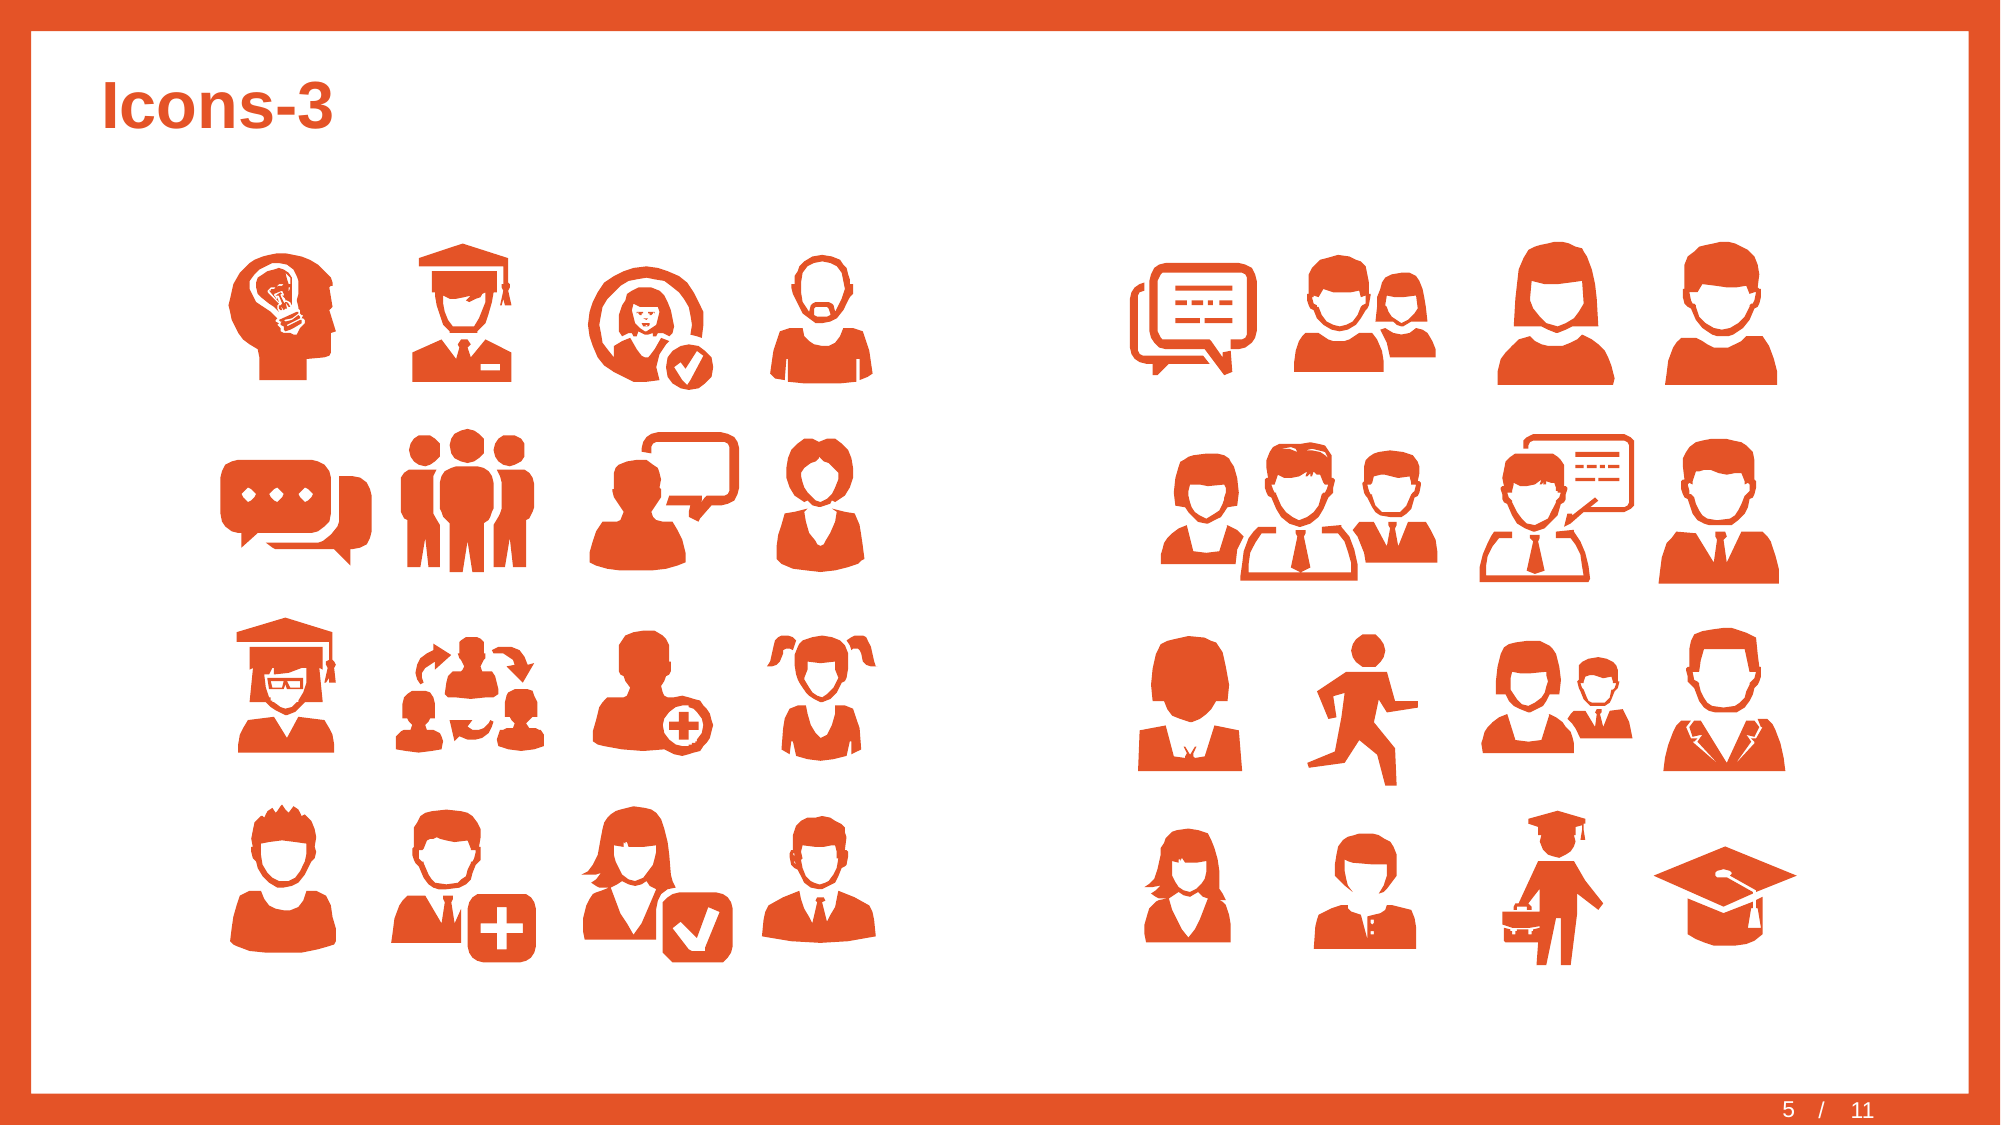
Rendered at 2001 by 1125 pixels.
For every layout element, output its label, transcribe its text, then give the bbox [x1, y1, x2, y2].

text_box [1149, 262, 1257, 376]
text_box [412, 339, 512, 382]
text_box [766, 635, 797, 667]
text_box [467, 894, 536, 963]
text_box [415, 643, 452, 685]
text_box [786, 438, 854, 507]
text_box [789, 816, 849, 890]
text_box [431, 271, 497, 333]
text_box [1528, 810, 1586, 858]
text_box [251, 804, 317, 888]
text_box [1687, 896, 1763, 946]
text_box [418, 243, 512, 306]
text_box [1665, 336, 1778, 385]
title Icons-3 [86, 42, 1914, 161]
text_box [1497, 334, 1615, 385]
text_box [491, 646, 535, 683]
text_box [770, 328, 873, 384]
text_box [592, 630, 714, 756]
text_box [1294, 332, 1384, 372]
text_box [761, 890, 876, 943]
text_box [400, 469, 440, 568]
text_box [265, 476, 372, 566]
text_box [1681, 438, 1757, 526]
text_box [1658, 531, 1779, 584]
text_box [1481, 714, 1574, 754]
text_box [1240, 525, 1358, 581]
text_box [496, 689, 544, 751]
text_box [587, 266, 704, 382]
text_box [1352, 521, 1438, 563]
text_box [1513, 241, 1599, 333]
text_box [666, 344, 714, 390]
text_box [589, 459, 686, 571]
text_box [408, 435, 440, 467]
text_box [493, 469, 535, 568]
text_box [1307, 254, 1371, 332]
text_box [439, 466, 494, 573]
text_box [1479, 529, 1591, 583]
text_box [791, 254, 854, 324]
slide_number 5 [1422, 1098, 1810, 1125]
text_box [662, 892, 733, 963]
text_box [781, 705, 862, 761]
text_box [395, 690, 444, 753]
text_box [1264, 442, 1335, 527]
text_box [1682, 241, 1761, 337]
text_box [1173, 453, 1239, 524]
text_box [493, 435, 525, 467]
text_box [449, 428, 484, 464]
footer / 11 [1803, 1095, 2000, 1123]
text_box [238, 716, 335, 753]
text_box [1138, 725, 1243, 772]
text_box [846, 635, 878, 667]
text_box [1160, 525, 1244, 565]
text_box [236, 617, 336, 683]
text_box [1307, 671, 1418, 786]
text_box [776, 508, 865, 573]
text_box [1500, 453, 1568, 532]
text_box [1375, 272, 1428, 327]
text_box [1380, 328, 1436, 358]
text_box [1523, 434, 1635, 527]
text_box [1577, 657, 1620, 706]
text_box [1362, 450, 1421, 518]
text_box [449, 720, 494, 742]
text_box [1653, 846, 1797, 907]
text_box [228, 253, 336, 381]
text_box [1334, 833, 1397, 894]
text_box [249, 646, 323, 716]
text_box [1567, 709, 1633, 739]
text_box [1502, 861, 1604, 966]
text_box [1495, 640, 1561, 713]
text_box [391, 895, 462, 943]
text_box [1144, 828, 1231, 943]
text_box [220, 459, 331, 548]
text_box [1129, 282, 1210, 376]
text_box [412, 809, 481, 890]
text_box [794, 635, 849, 703]
text_box [230, 890, 336, 953]
text_box [1686, 627, 1761, 713]
text_box [641, 432, 740, 522]
text_box [1663, 718, 1786, 772]
text_box [1313, 905, 1417, 949]
text_box [1151, 636, 1230, 723]
text_box [581, 806, 676, 940]
text_box [1351, 634, 1386, 667]
text_box [444, 637, 499, 699]
